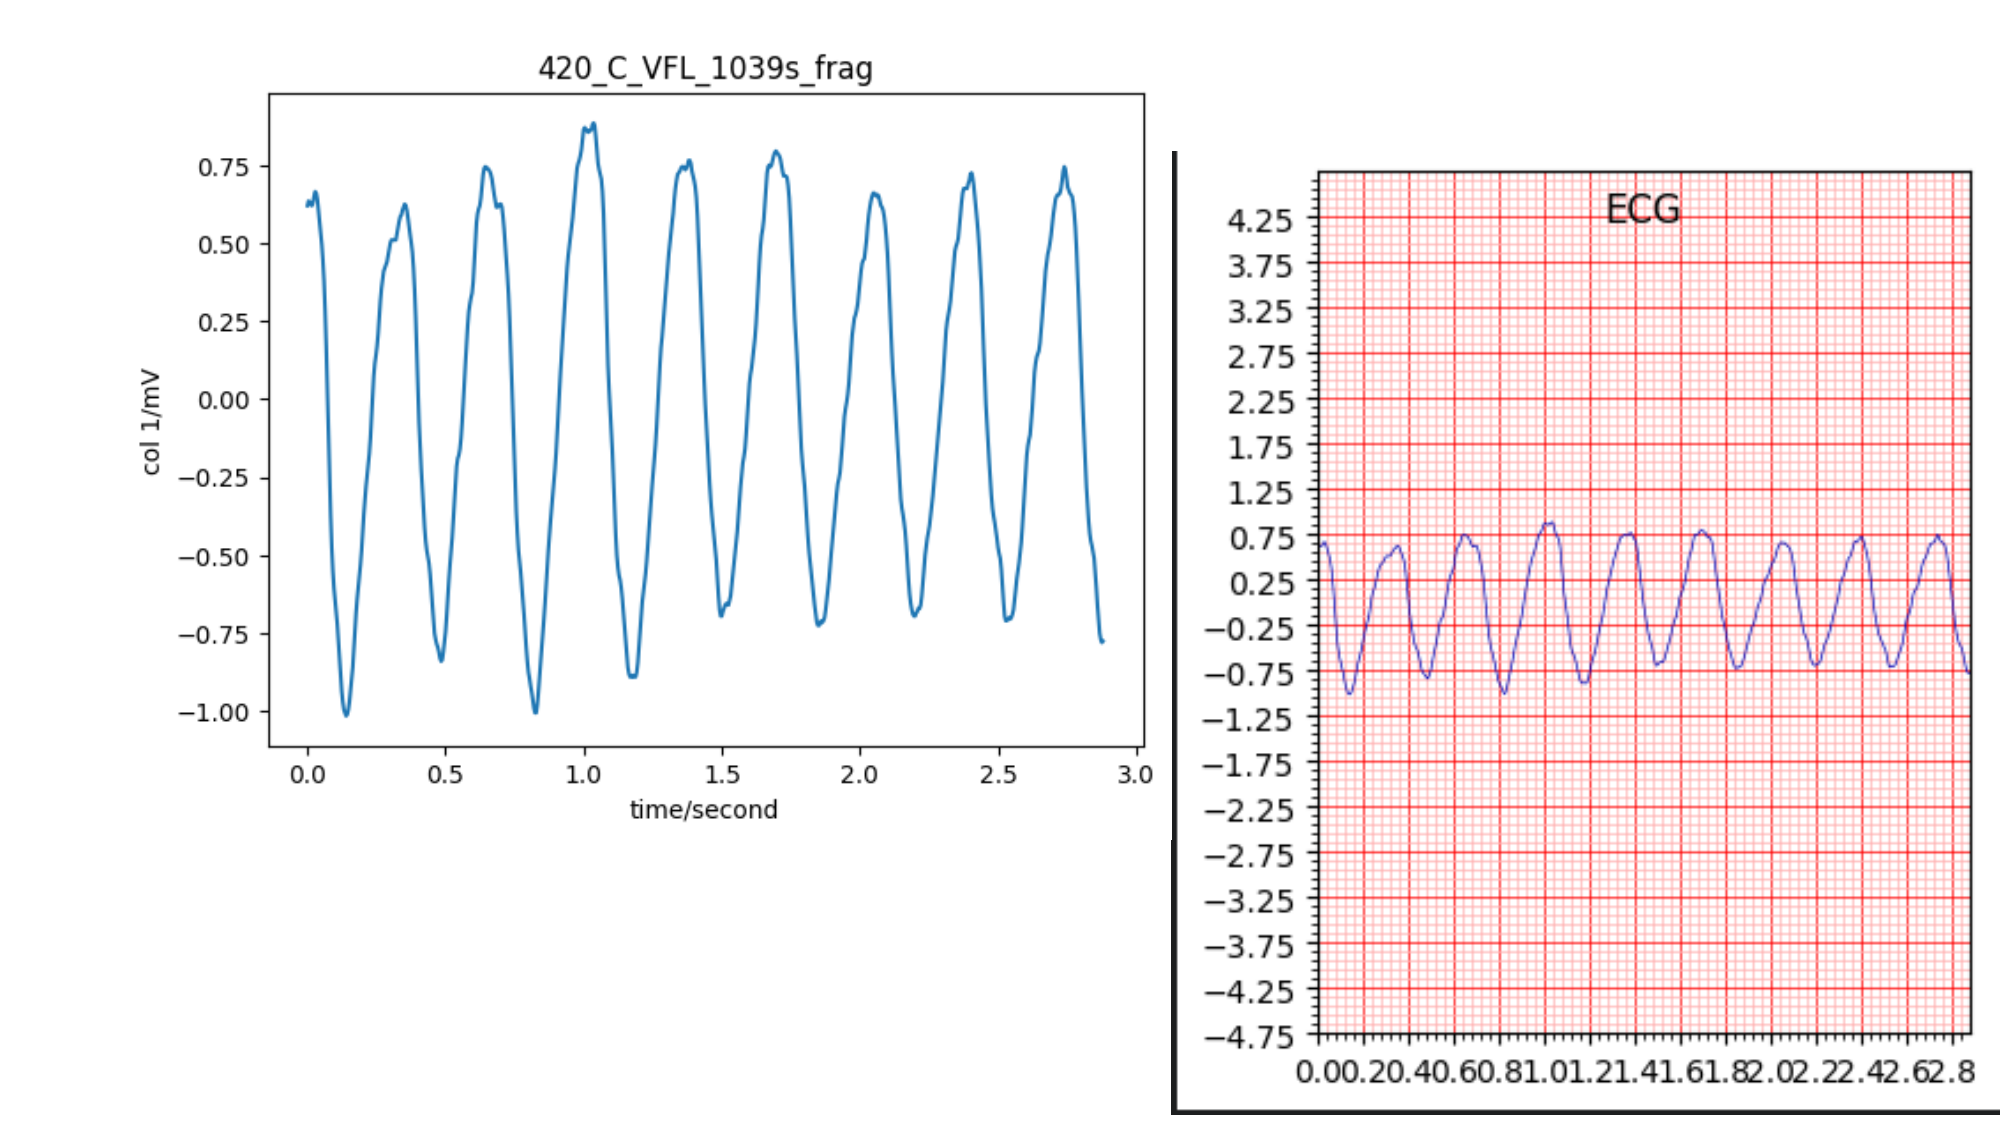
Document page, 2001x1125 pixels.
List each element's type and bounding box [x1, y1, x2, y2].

picture [123, 37, 2000, 1115]
